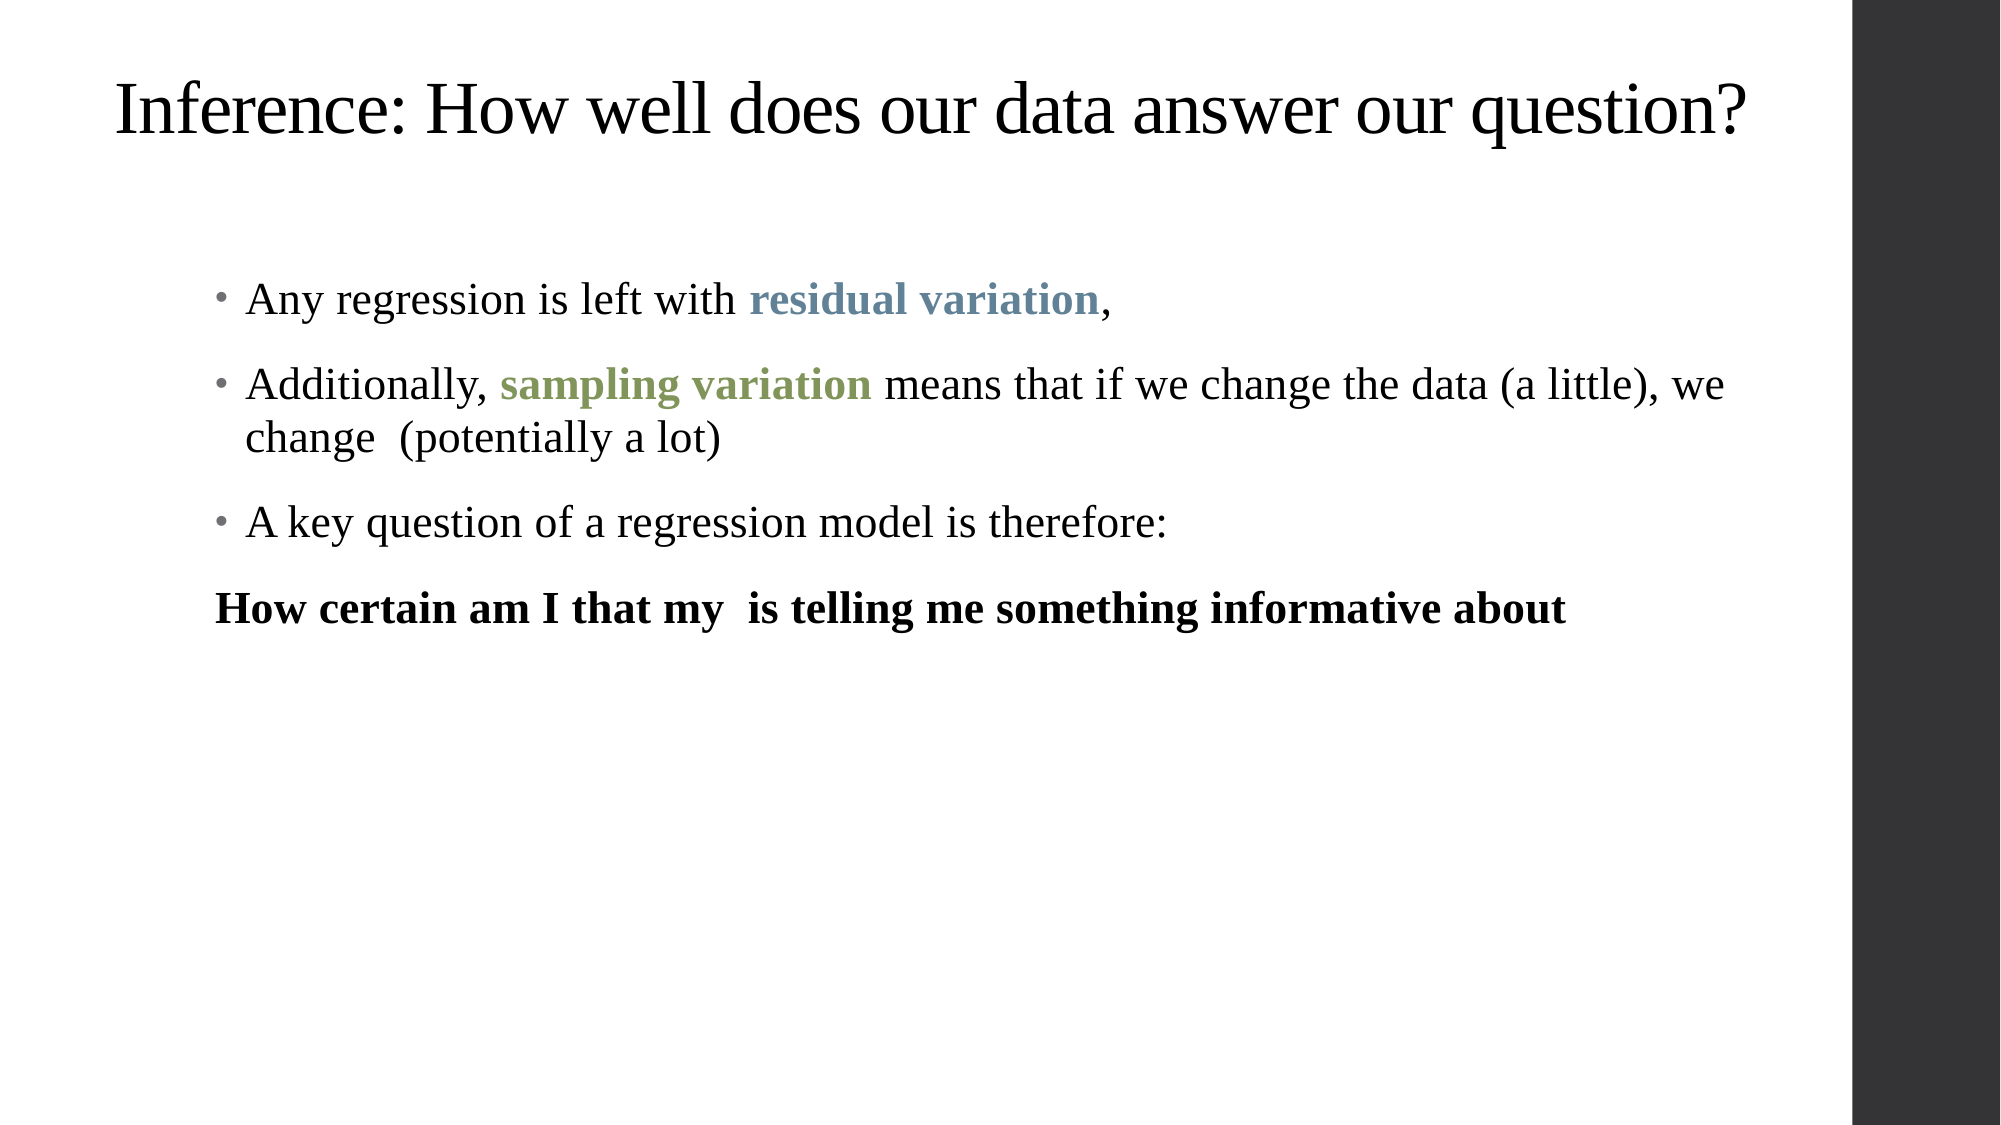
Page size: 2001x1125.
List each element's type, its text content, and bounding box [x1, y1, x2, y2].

title Inference: How well does our data answer our question? [99, 55, 1813, 158]
